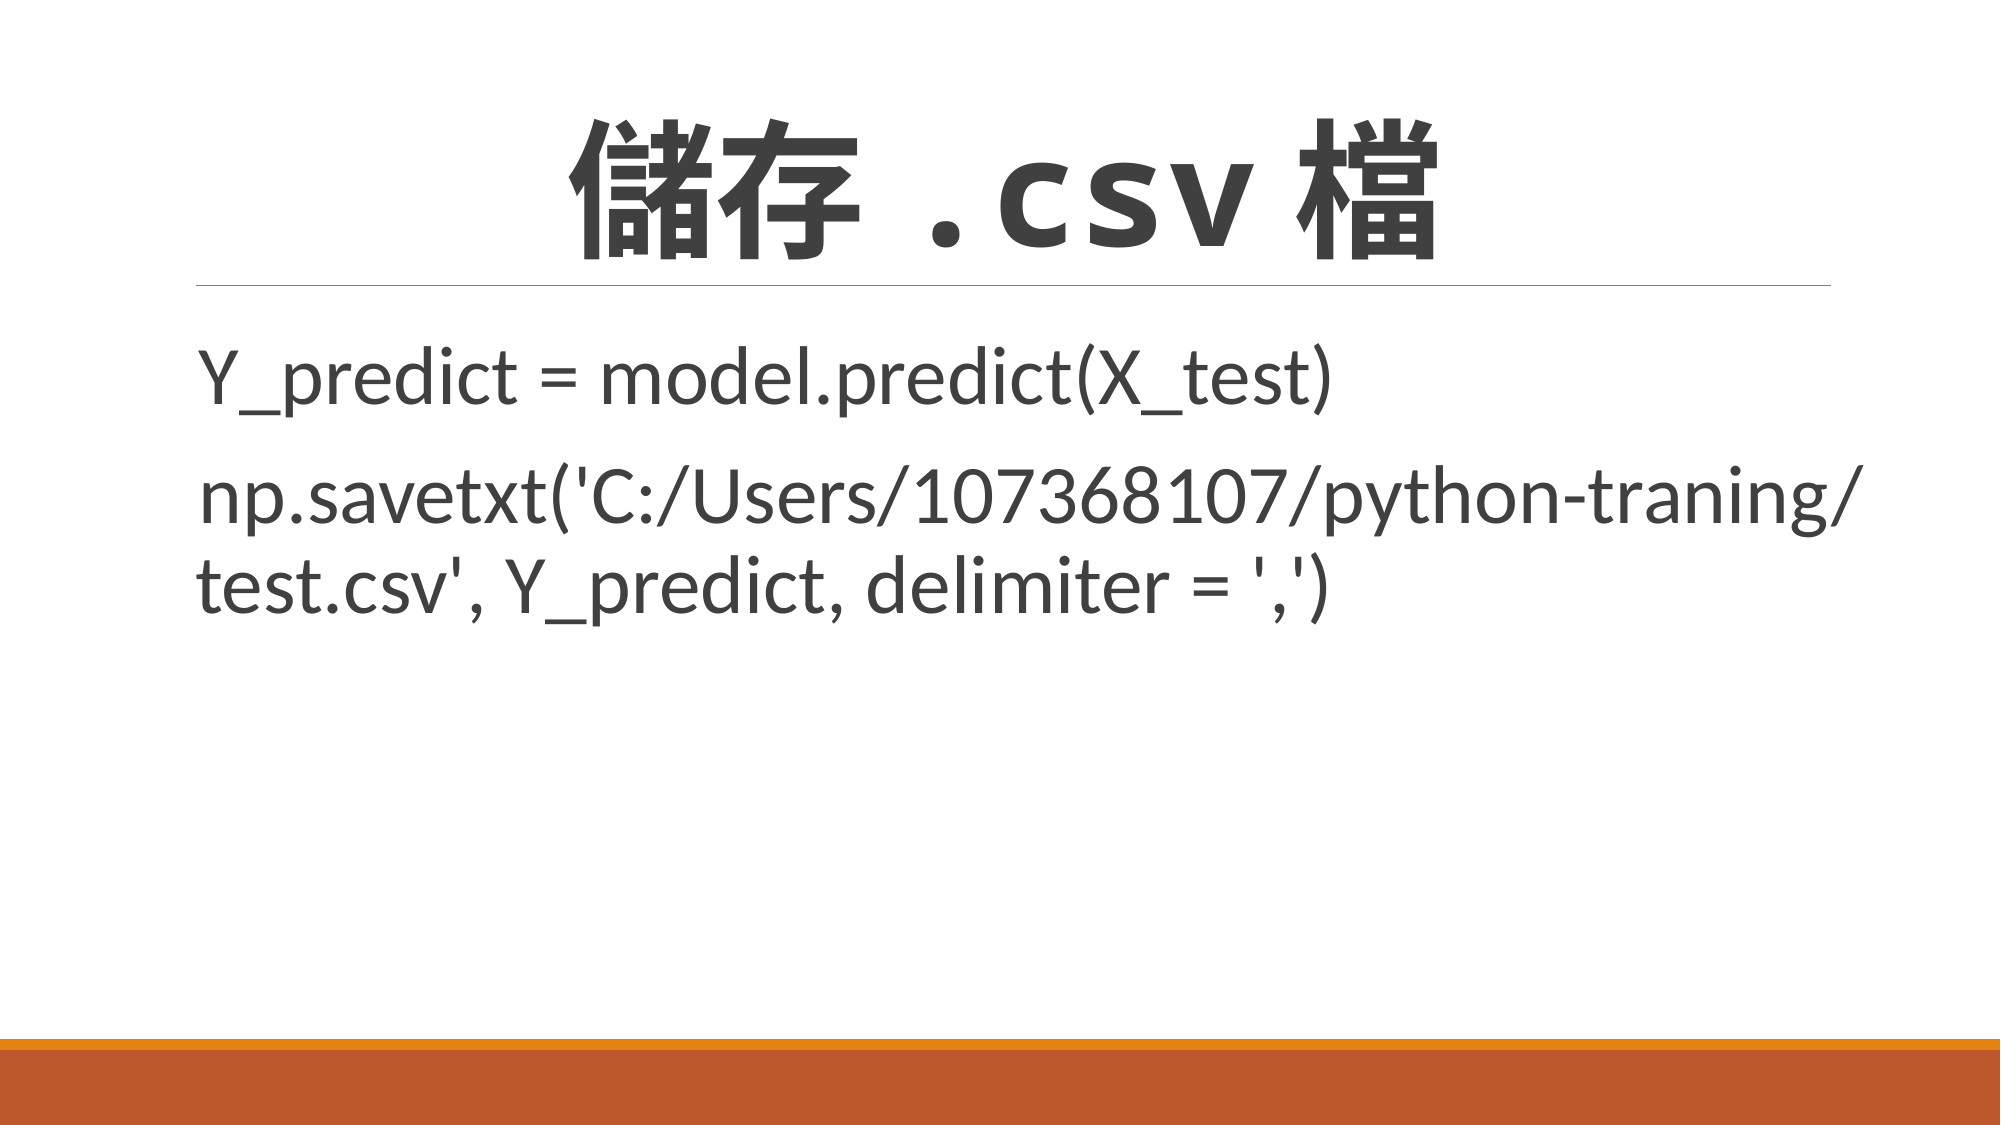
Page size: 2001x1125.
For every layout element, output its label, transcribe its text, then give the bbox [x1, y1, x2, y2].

title 儲存.csv檔 [180, 47, 1830, 285]
list Y_predict = model.predict(X_test) np.savetxt('C:/Users/107368107/python-traning/test.csv', Y_predict, delimiter = ',') [180, 325, 2000, 1040]
